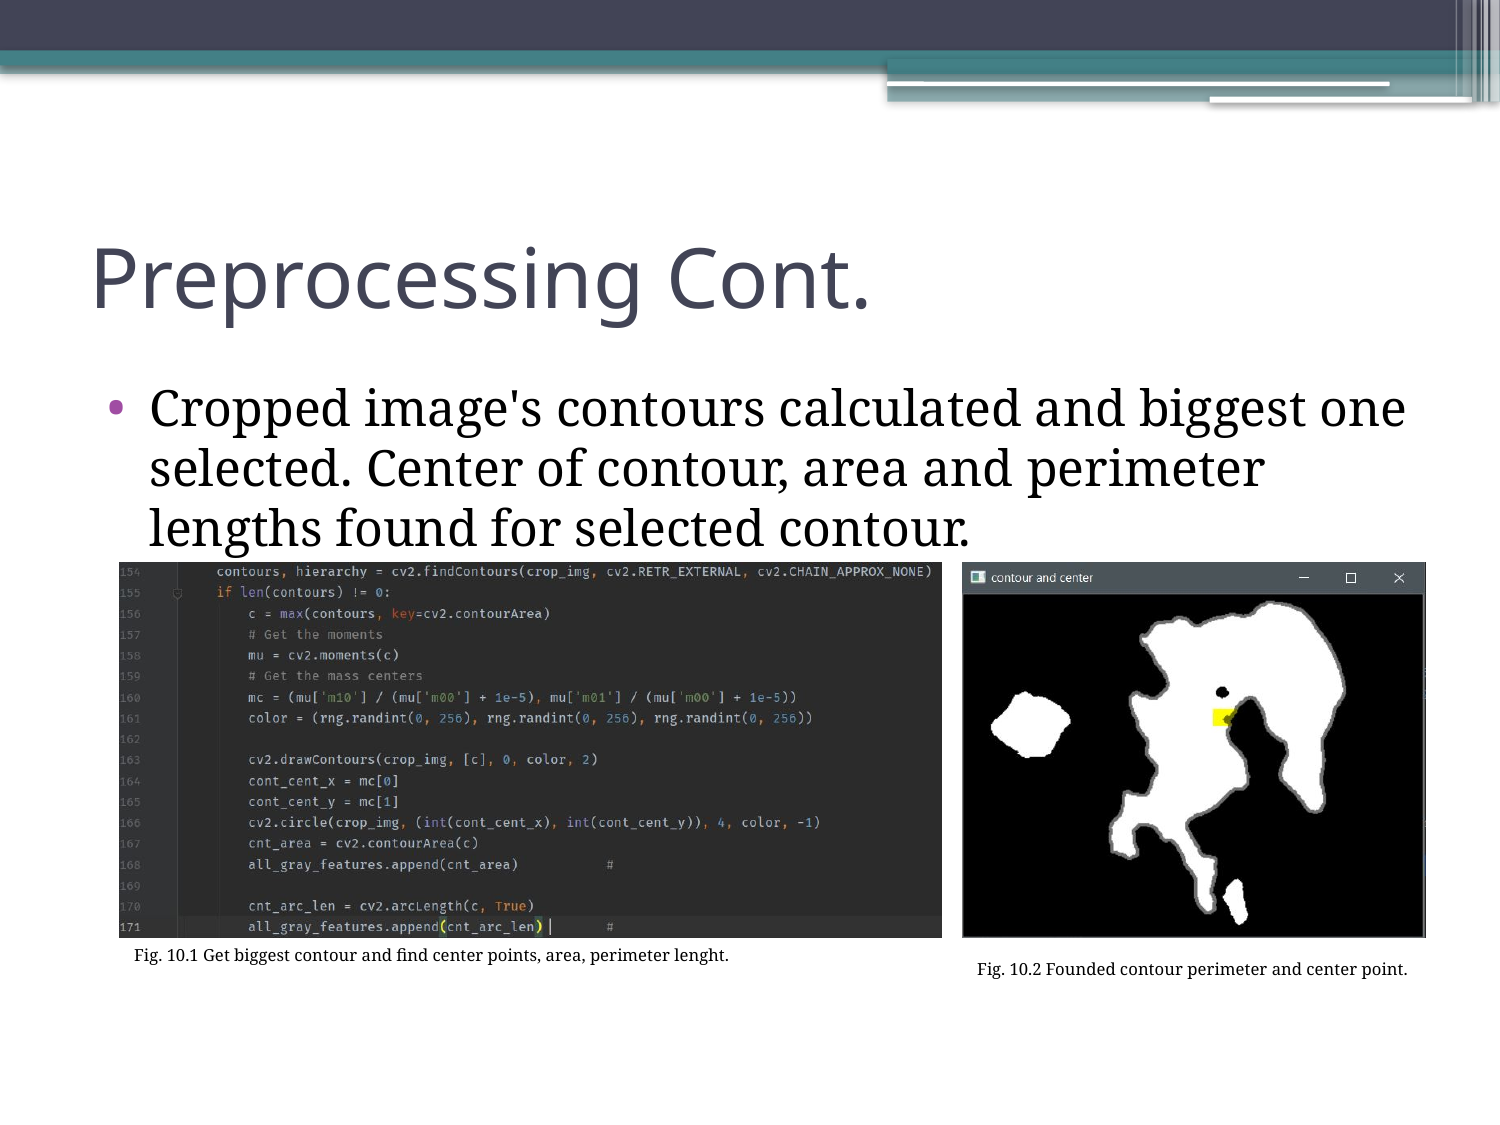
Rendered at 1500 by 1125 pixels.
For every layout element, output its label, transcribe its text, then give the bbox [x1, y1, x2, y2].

title Preprocessing Cont. [75, 187, 1425, 363]
picture [119, 562, 942, 938]
picture [962, 562, 1426, 938]
list Cropped image's contours calculated and biggest one selected. Center of contour, area and perimeter lengths found for selected contour. [75, 368, 1425, 1079]
text_box Fig. 10.1 Get biggest contour and find center points, area, perimeter lenght. [119, 948, 870, 973]
text_box Fig. 10.2 Founded contour perimeter and center point. [962, 951, 1426, 987]
